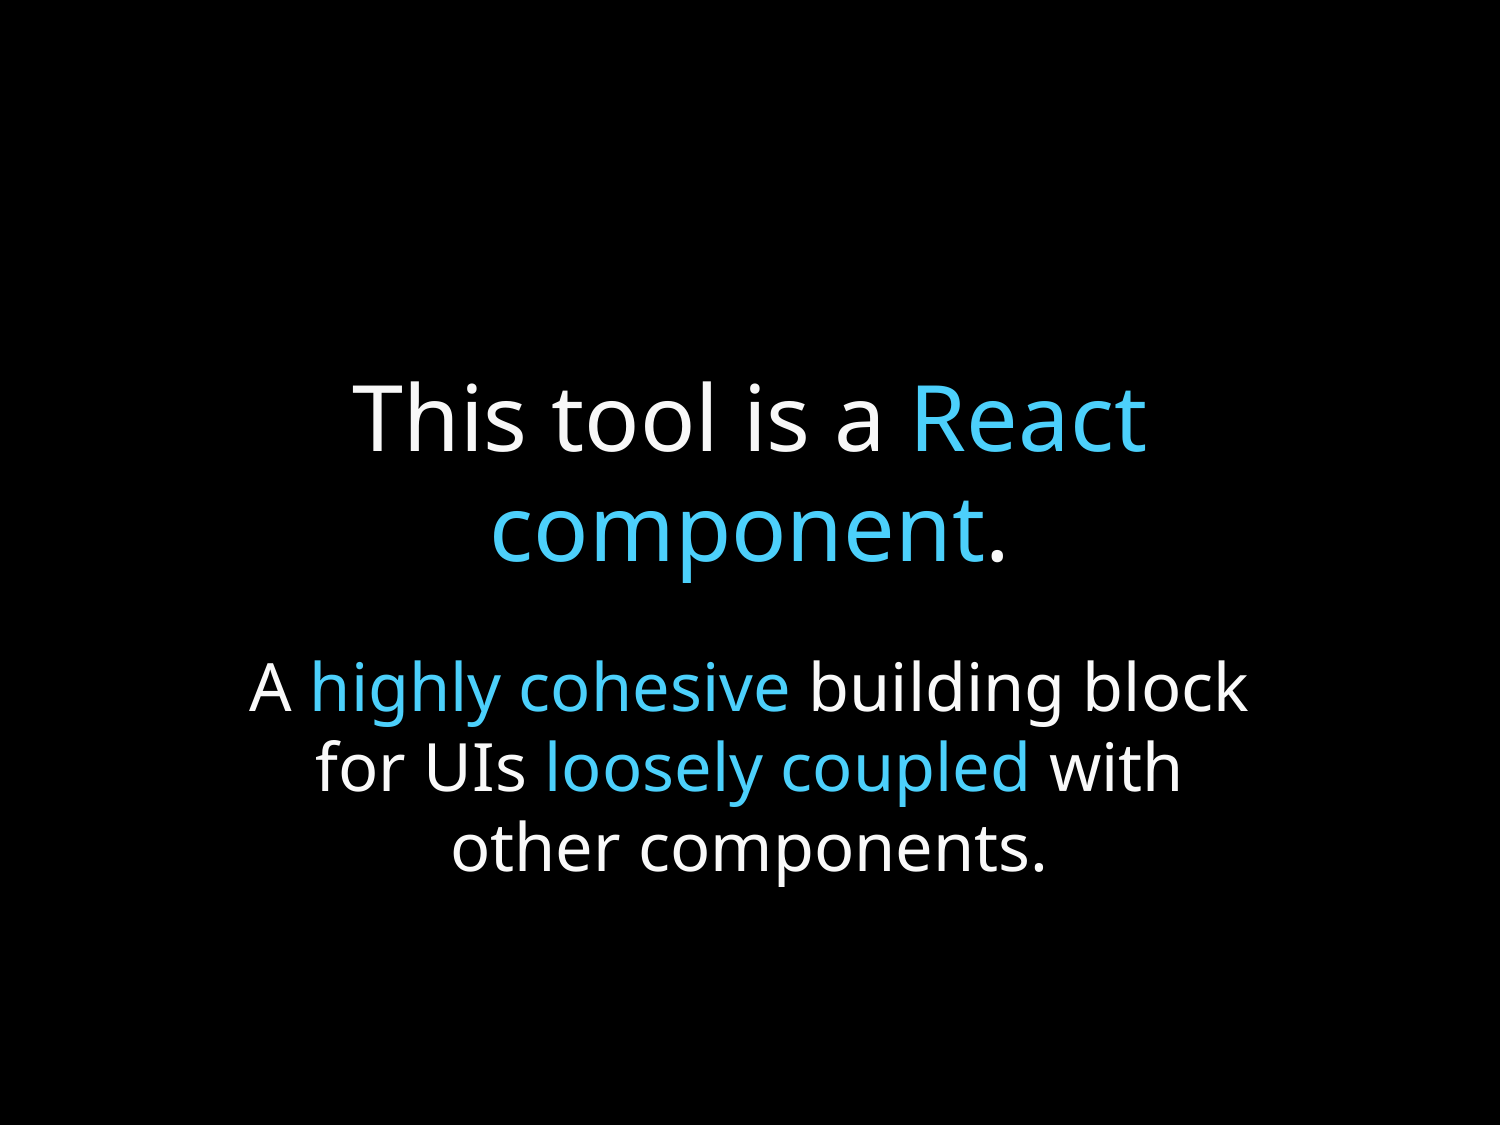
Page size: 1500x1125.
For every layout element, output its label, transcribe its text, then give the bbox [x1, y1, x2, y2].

subtitle A highly cohesive building block for UIs loosely coupled with other components. [225, 637, 1275, 925]
title This tool is a React component. [112, 349, 1388, 591]
